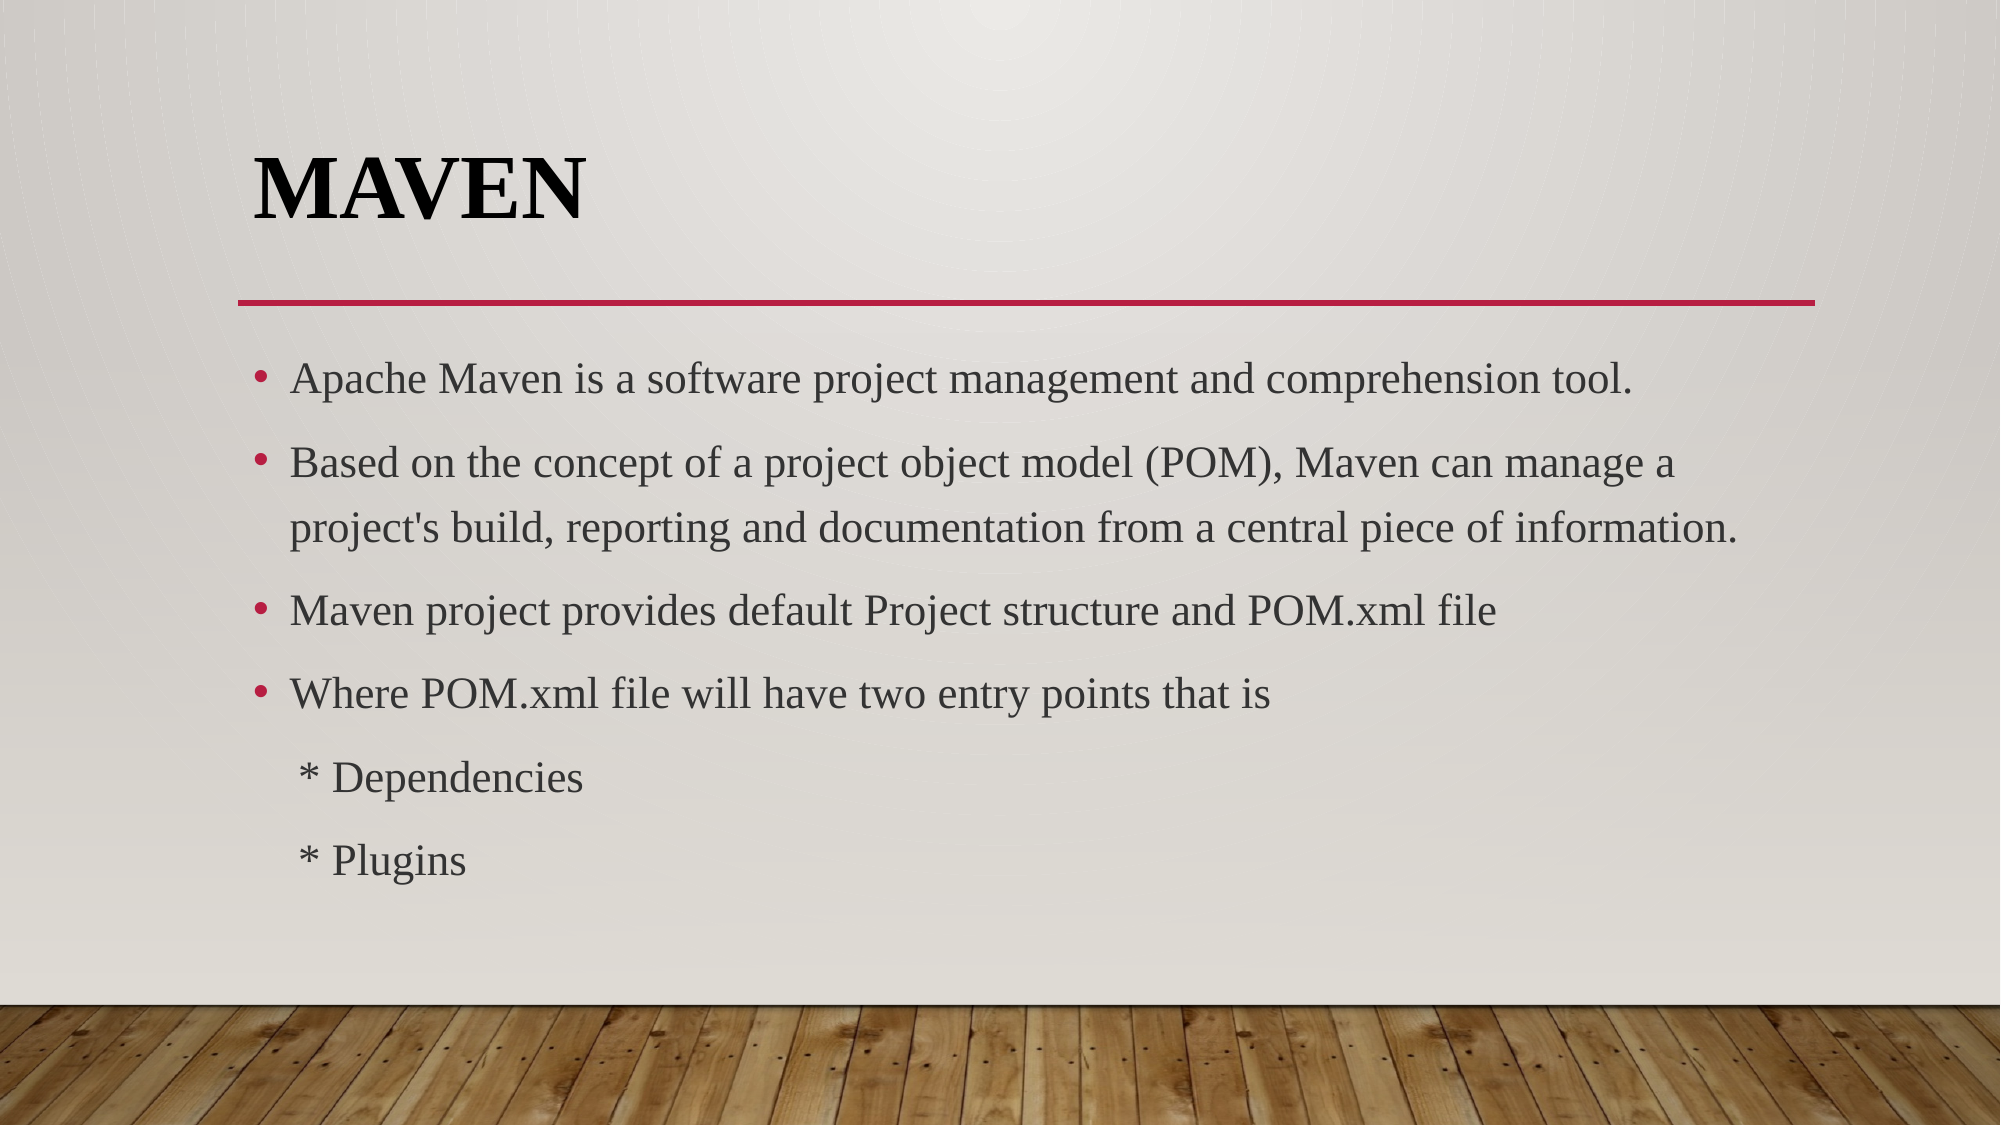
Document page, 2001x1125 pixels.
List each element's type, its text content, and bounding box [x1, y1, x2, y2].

title Maven [238, 131, 1814, 305]
picture [0, 1005, 2000, 1125]
list Apache Maven is a software project management and comprehension tool. Based on the concept of a project object model (POM), Maven can manage a project's build, reporting and documentation from a central piece of information. Maven project provides default Project structure and POM.xml file Where POM.xml file will have two entry points that is * Dependencies * Plugins [238, 330, 1814, 897]
